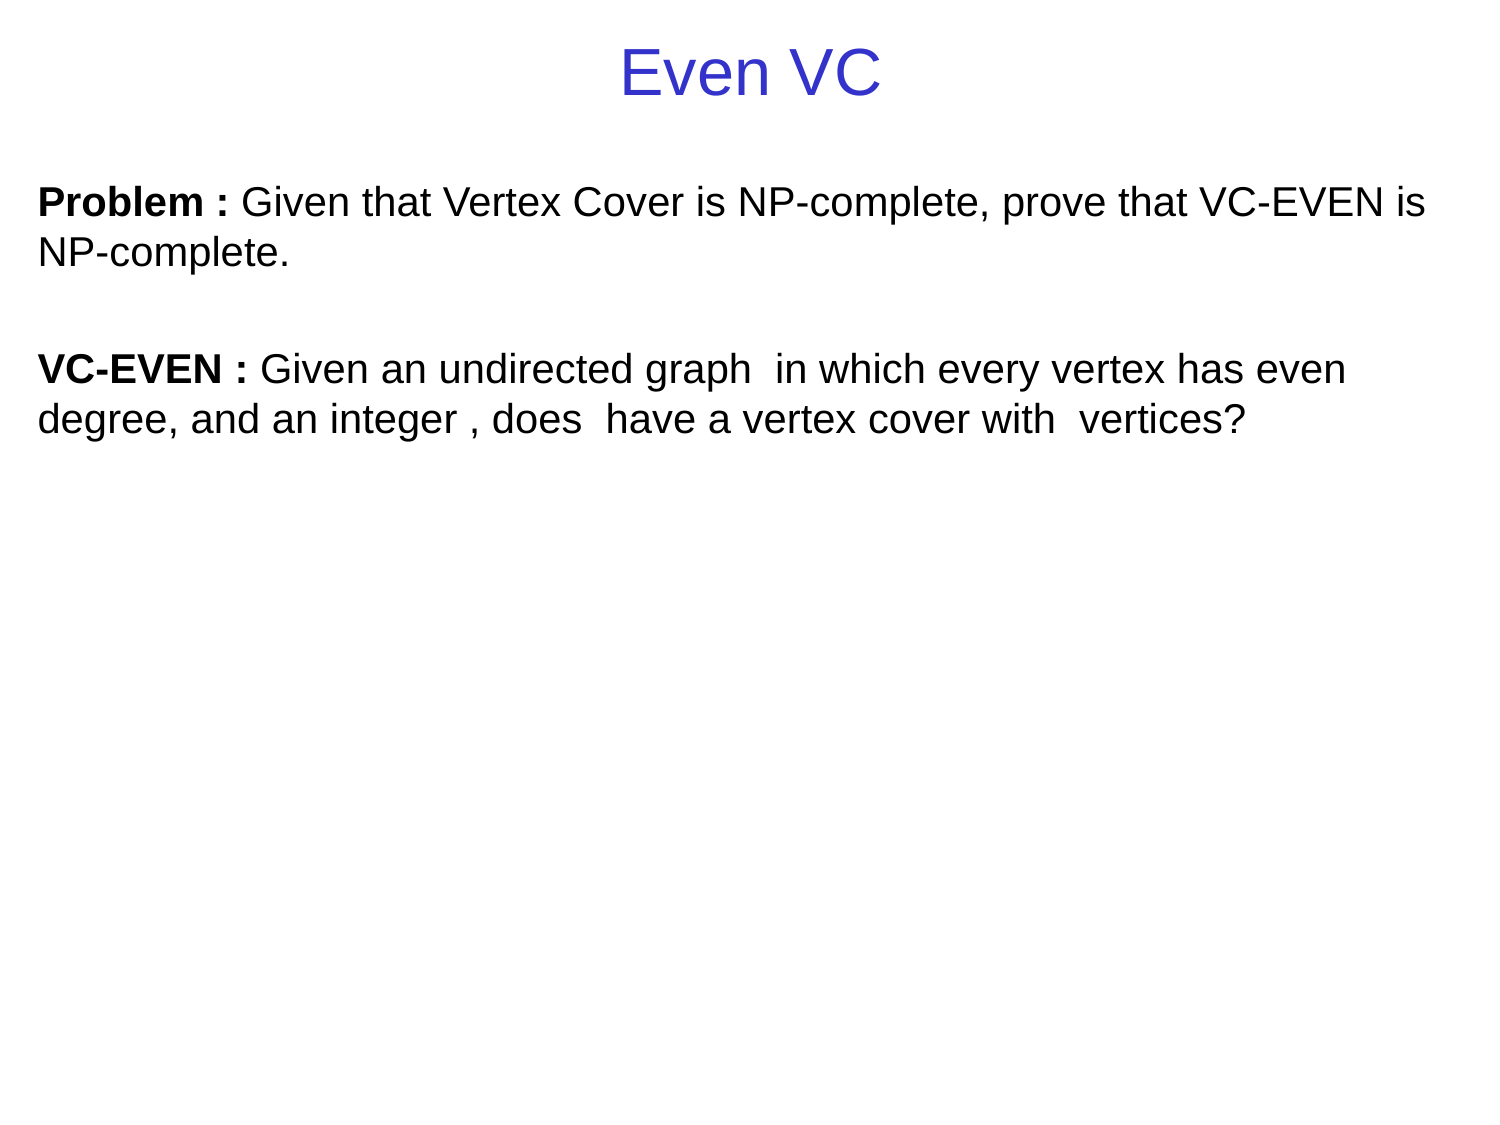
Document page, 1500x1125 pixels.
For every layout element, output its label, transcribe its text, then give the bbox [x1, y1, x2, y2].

title Even VC [37, 0, 1463, 163]
